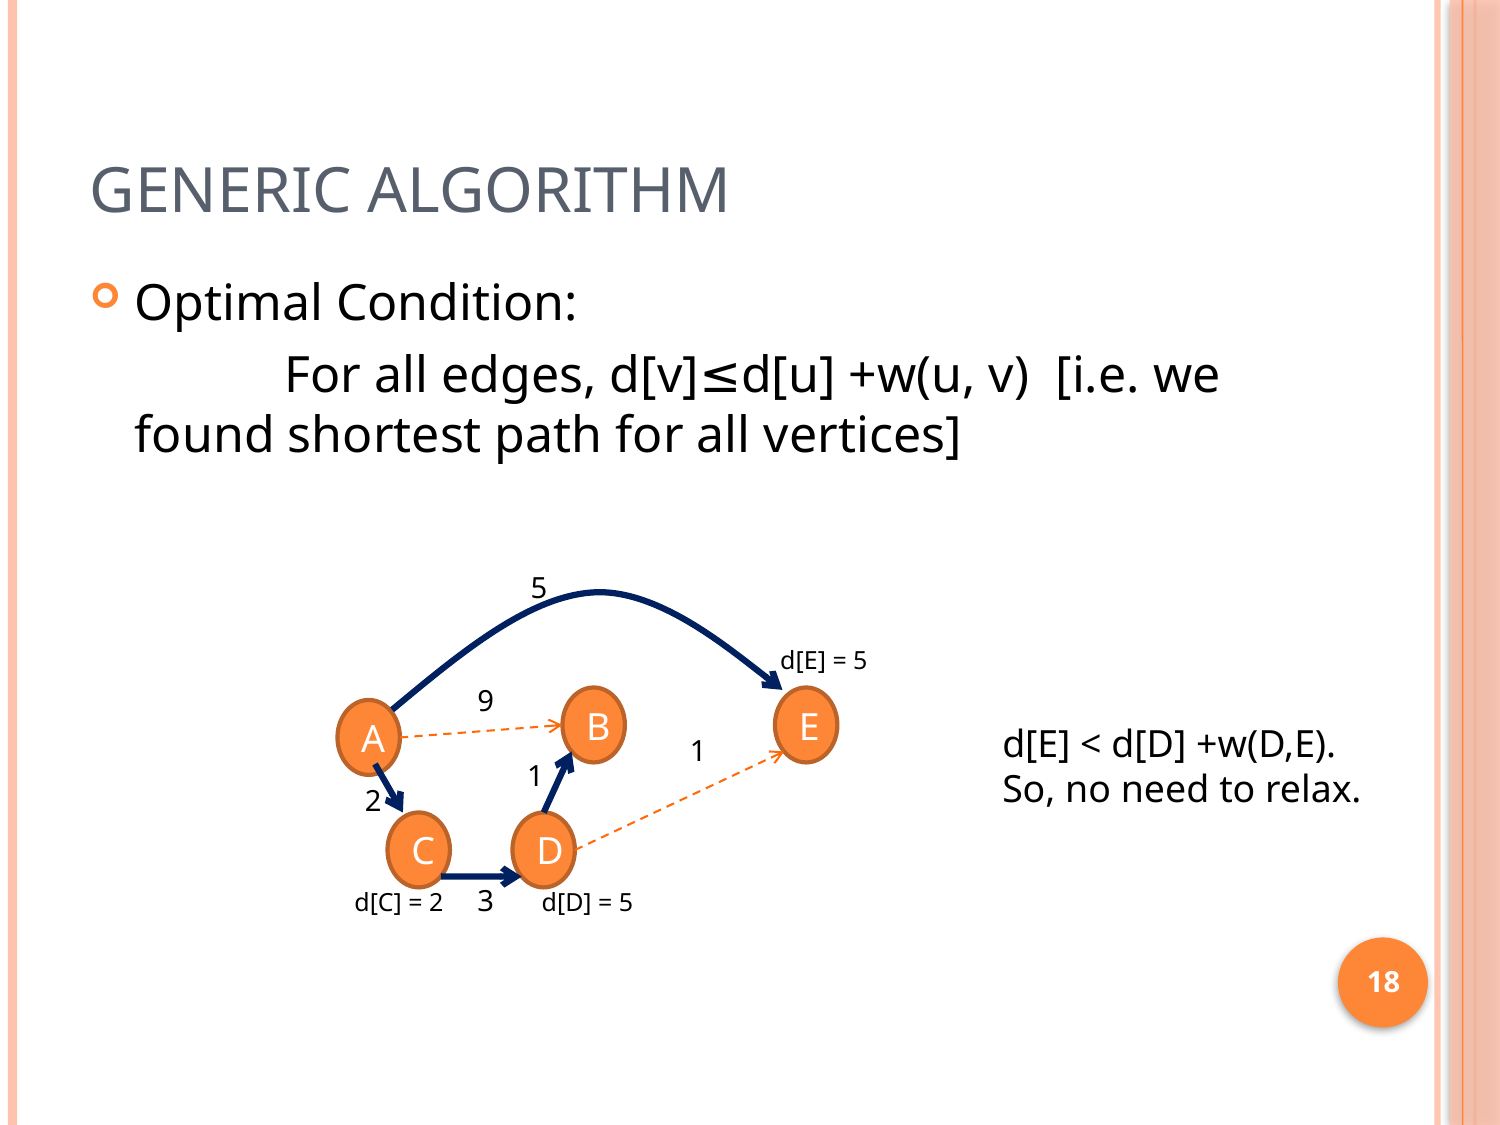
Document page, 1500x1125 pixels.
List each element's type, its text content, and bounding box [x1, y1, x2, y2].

text_box d[E] < d[D] +w(D,E). So, no need to relax. [987, 712, 1388, 818]
title Generic Algorithm [75, 45, 1300, 233]
list Optimal Condition: For all edges, d[v]≤d[u] +w(u, v) [i.e. we found shortest path for all vertices] [75, 262, 1300, 1062]
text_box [336, 561, 887, 926]
slide_number 18 [1333, 940, 1434, 1027]
